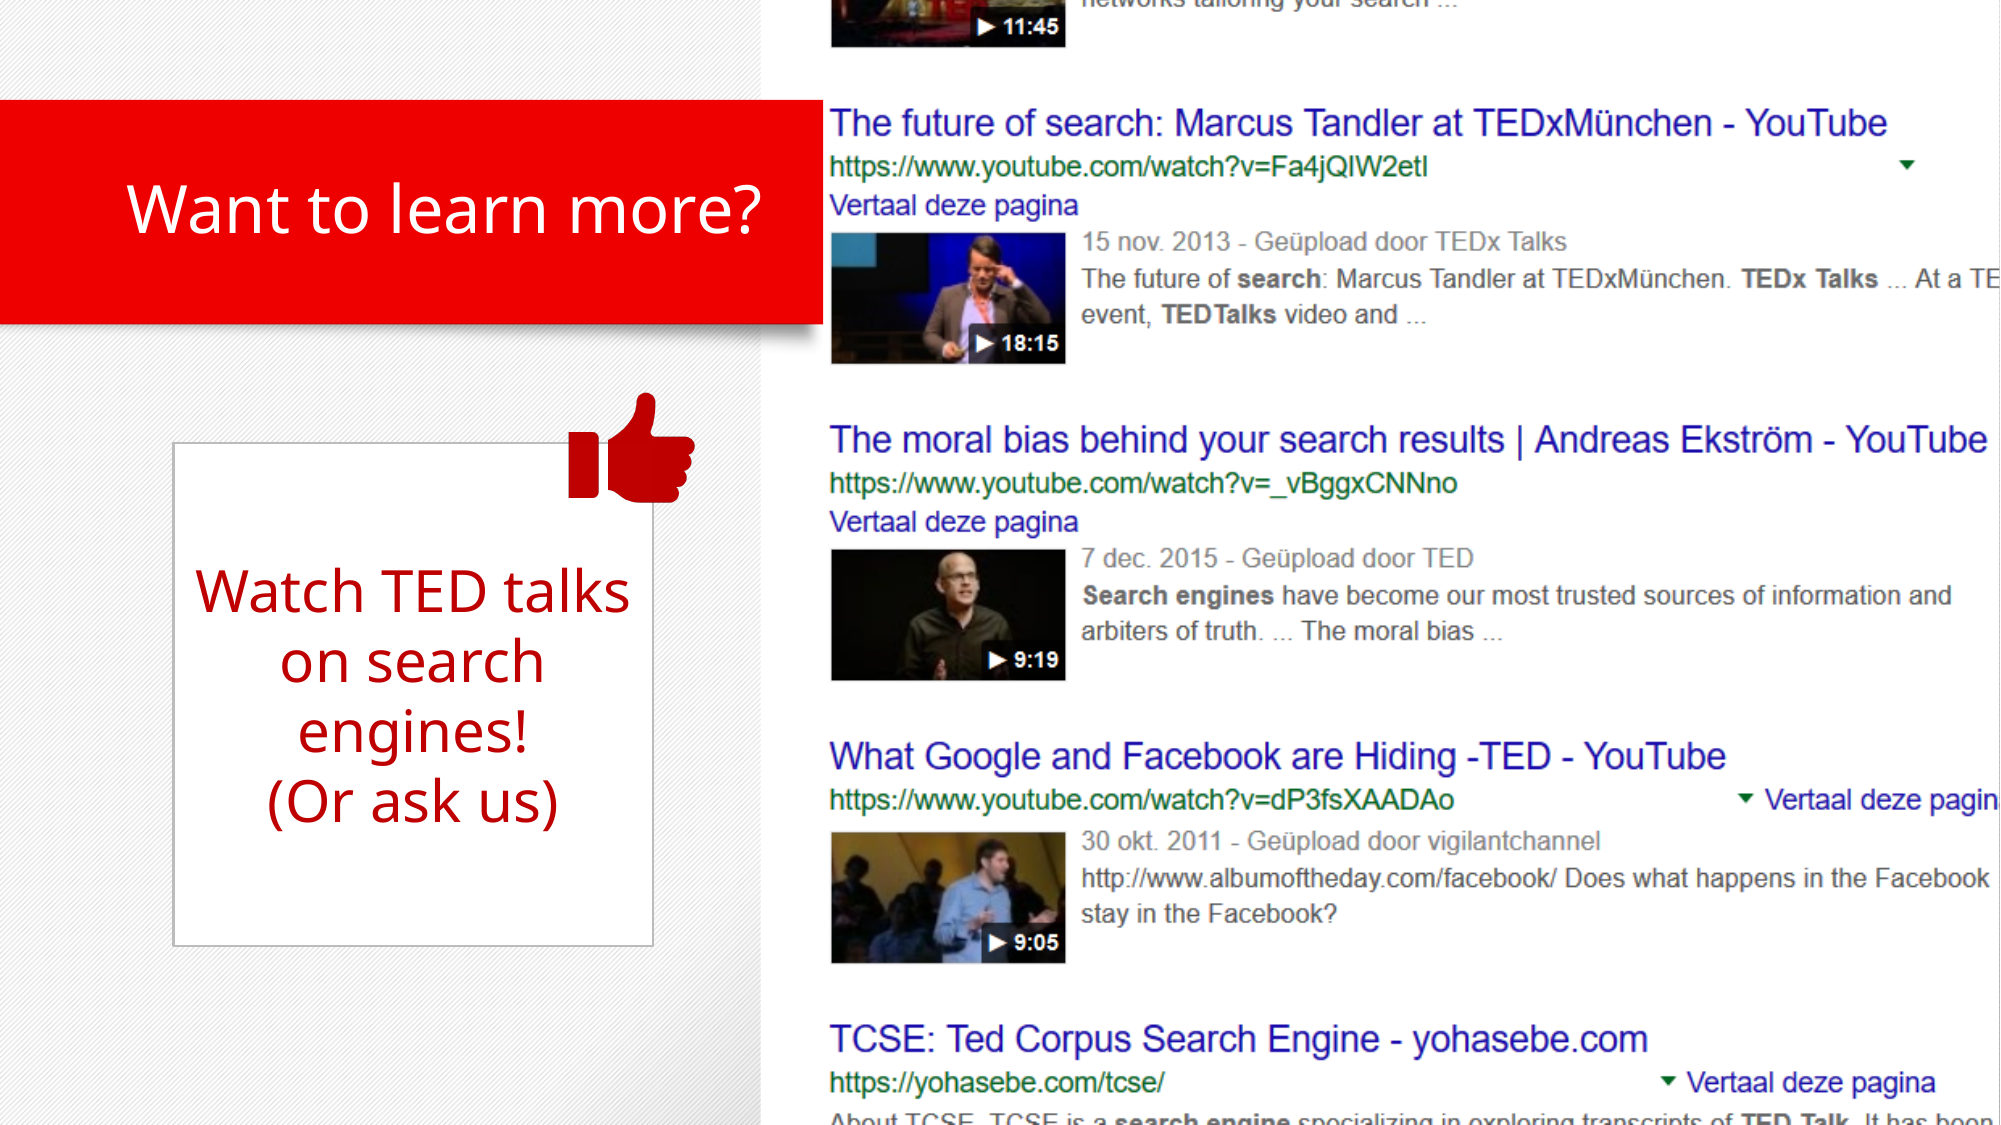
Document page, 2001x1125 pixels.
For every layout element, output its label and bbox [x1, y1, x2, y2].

picture [0, 0, 2000, 1125]
text_box [0, 0, 760, 322]
picture [556, 372, 707, 523]
text_box [0, 357, 760, 1125]
